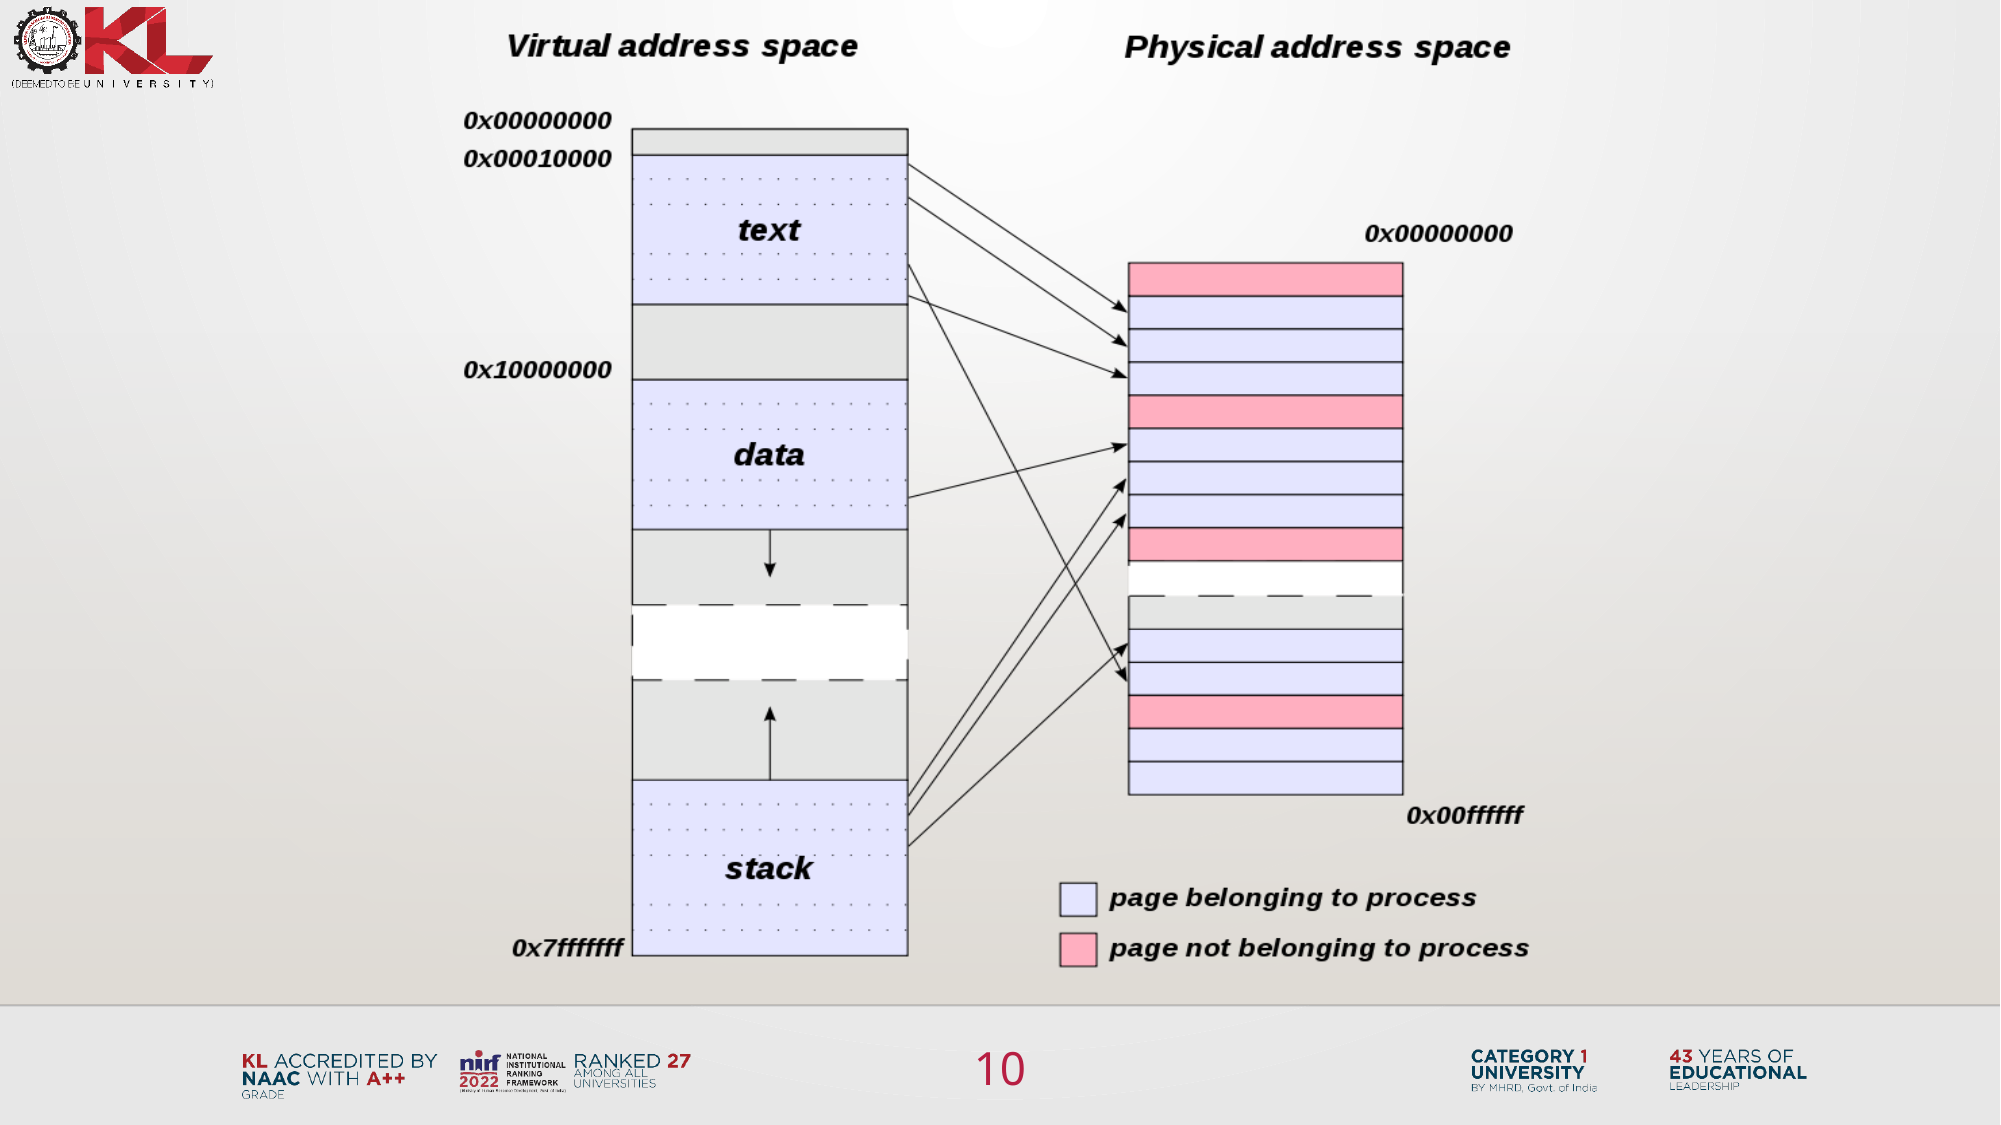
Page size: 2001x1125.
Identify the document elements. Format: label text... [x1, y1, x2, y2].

picture [1447, 1045, 1814, 1101]
slide_number 10 [933, 1031, 1067, 1115]
picture [238, 1045, 716, 1103]
picture [459, 0, 1540, 1002]
picture [12, 5, 213, 88]
